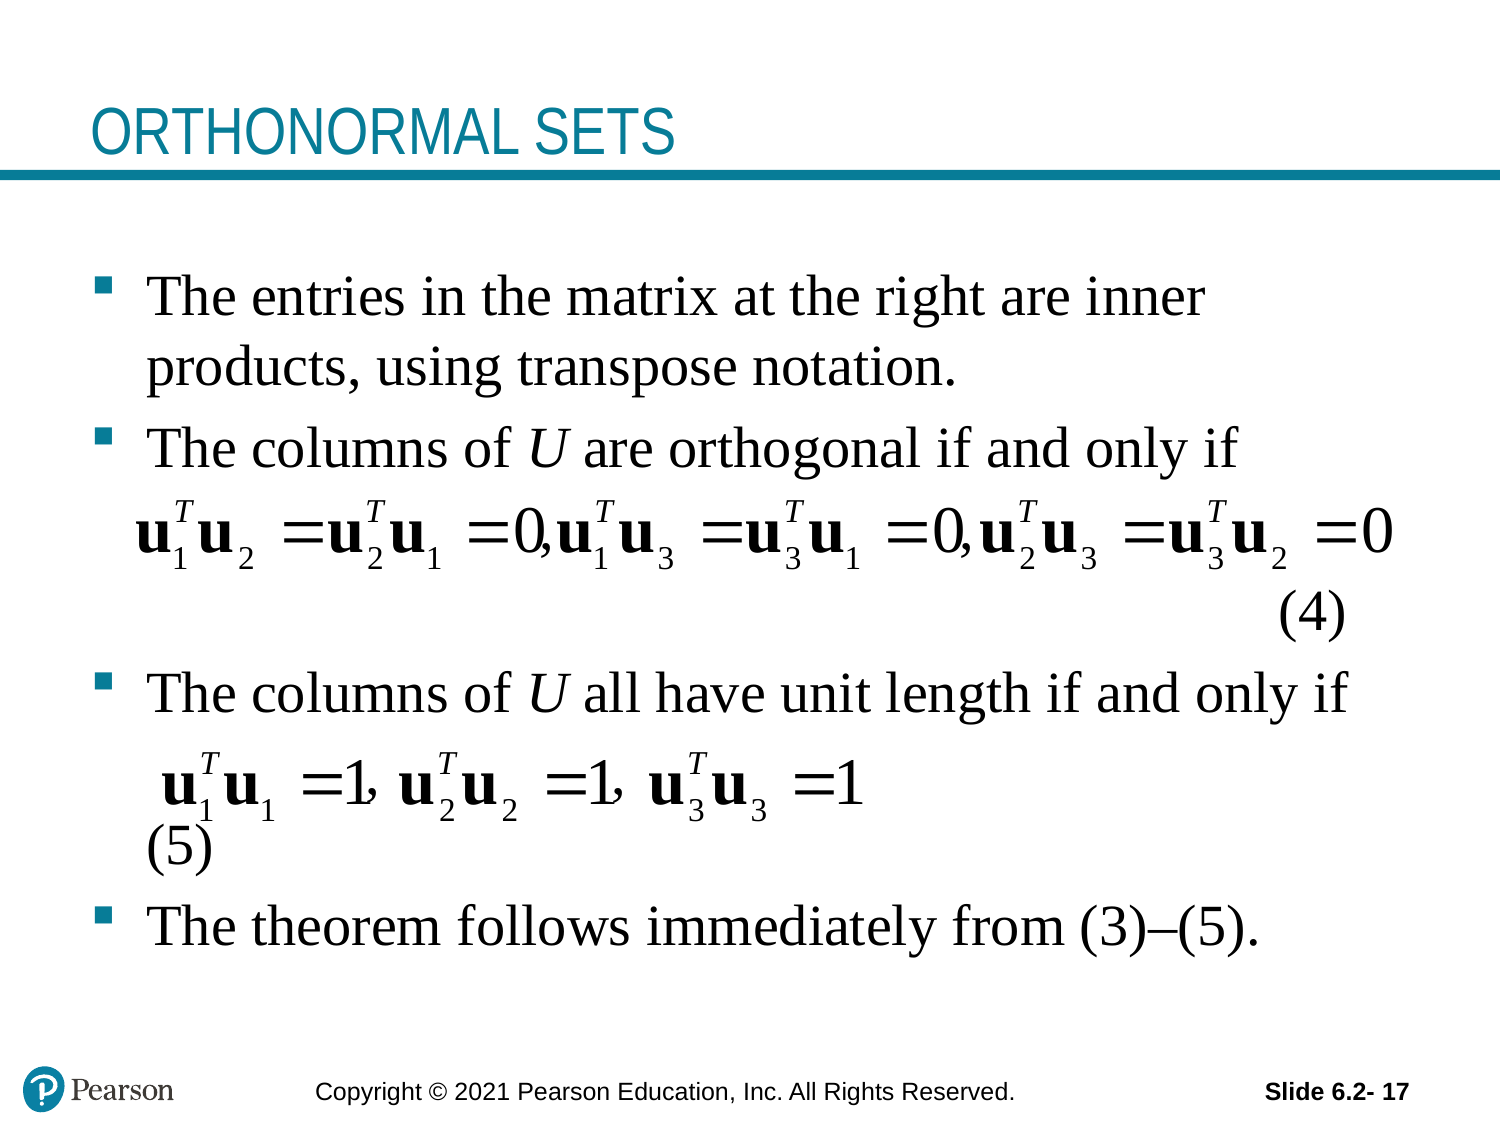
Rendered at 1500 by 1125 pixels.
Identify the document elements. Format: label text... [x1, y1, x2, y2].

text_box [397, 743, 617, 828]
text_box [555, 491, 968, 575]
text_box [647, 743, 865, 828]
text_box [134, 491, 549, 575]
slide_number Slide 6.2- 17 [1112, 1034, 1425, 1113]
title ORTHONORMAL SETS [75, 0, 1425, 175]
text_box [485, 314, 636, 376]
list The entries in the matrix at the right are inner products, using transpose notation. The columns of U are orthogonal if and only if , , (4) The columns of U all have unit length if and only if , , (5) The theorem follows immediately from (3)–(5). [75, 249, 1425, 1013]
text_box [978, 491, 1397, 575]
footer Copyright © 2021 Pearson Education, Inc. All Rights Reserved. [300, 1034, 1112, 1113]
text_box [160, 743, 373, 828]
